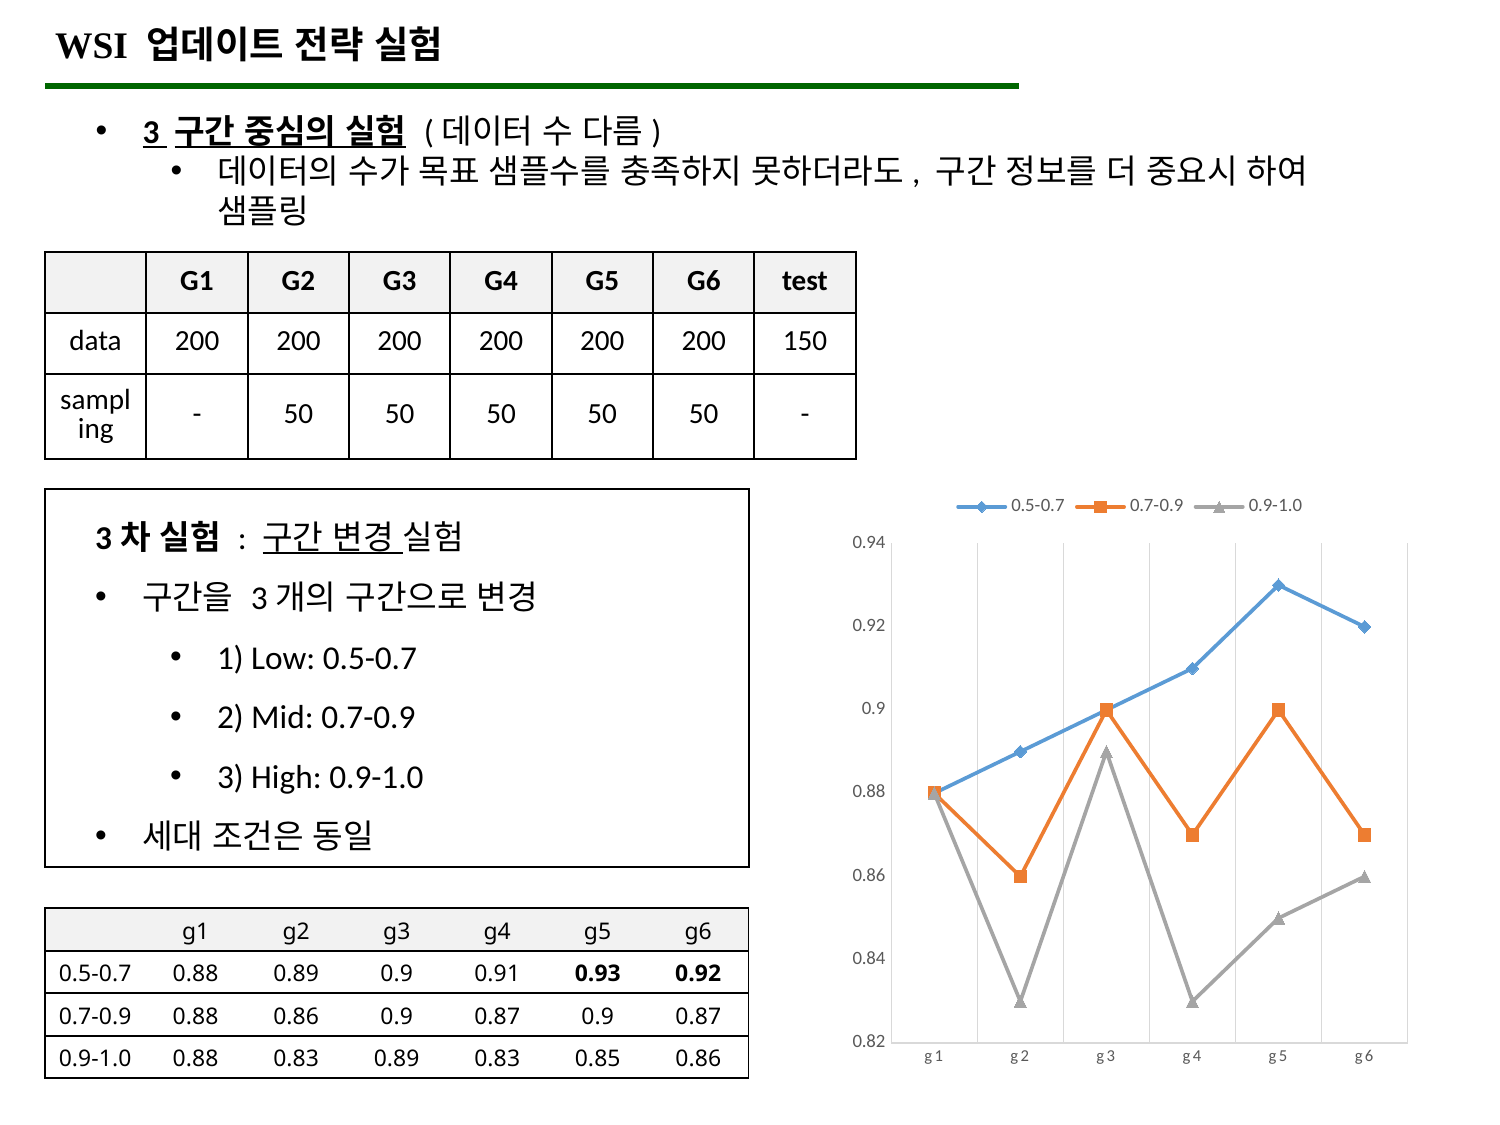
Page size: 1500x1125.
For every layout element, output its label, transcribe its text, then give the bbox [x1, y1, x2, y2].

table_cell 0.86 [246, 994, 347, 1035]
table_header g6 [648, 909, 748, 950]
table_cell 0.93 [548, 952, 648, 992]
table_cell sampling [46, 375, 145, 458]
table_cell 0.86 [648, 1037, 748, 1077]
table_header [46, 253, 145, 312]
table_cell 200 [553, 314, 652, 373]
table_cell 0.9 [347, 952, 447, 992]
table_cell 50 [451, 375, 551, 458]
table_cell 50 [553, 375, 652, 458]
table_cell 50 [249, 375, 348, 458]
table_cell 0.89 [347, 1037, 447, 1077]
text_box WSI 업데이트 전략 실험 [40, 14, 818, 74]
table_cell data [46, 314, 145, 373]
table_header test [755, 278, 855, 312]
table_header [46, 909, 146, 950]
table_cell 50 [654, 375, 753, 458]
table_cell 50 [350, 375, 449, 458]
table_header G2 [249, 278, 348, 312]
text_box 3 구간 중심의 실험 (데이터 수 다름) 데이터의 수가 목표 샘플수를 충족하지 못하더라도, 구간 정보를 더 중요시 하여 샘플링 [80, 102, 1413, 278]
table_cell 0.88 [146, 1037, 246, 1077]
table_cell 0.5-0.7 [46, 952, 146, 992]
table_cell 0.88 [146, 952, 246, 992]
table_header G5 [553, 278, 652, 312]
table_cell 0.91 [447, 952, 548, 992]
table_cell - [147, 375, 247, 458]
table_cell 0.9-1.0 [46, 1037, 146, 1077]
table_cell 150 [755, 314, 855, 373]
table_cell 0.89 [246, 952, 347, 992]
table_cell 0.9 [548, 994, 648, 1035]
table_cell 200 [147, 314, 247, 373]
table_cell 0.9 [347, 994, 447, 1035]
table_header G3 [350, 278, 449, 312]
table_header g5 [548, 909, 648, 950]
table_cell 0.92 [648, 952, 748, 992]
table_cell 0.85 [548, 1037, 648, 1077]
text_box [44, 488, 750, 868]
table_cell 0.7-0.9 [46, 994, 146, 1035]
table_cell 0.88 [146, 994, 246, 1035]
table_cell 200 [249, 314, 348, 373]
table_cell 200 [654, 314, 753, 373]
table_header G4 [451, 278, 551, 312]
table_cell 0.83 [447, 1037, 548, 1077]
table_header g3 [347, 909, 447, 950]
table_header g1 [146, 909, 246, 950]
table_header g4 [447, 909, 548, 950]
table_header G1 [147, 278, 247, 312]
table_header G6 [654, 278, 753, 312]
table_cell 0.87 [648, 994, 748, 1035]
table_cell 0.83 [246, 1037, 347, 1077]
chart [840, 480, 1420, 1079]
table_header g2 [246, 909, 347, 950]
table_cell 200 [451, 314, 551, 373]
table_cell 0.87 [447, 994, 548, 1035]
table_cell - [755, 375, 855, 458]
table_cell 200 [350, 314, 449, 373]
